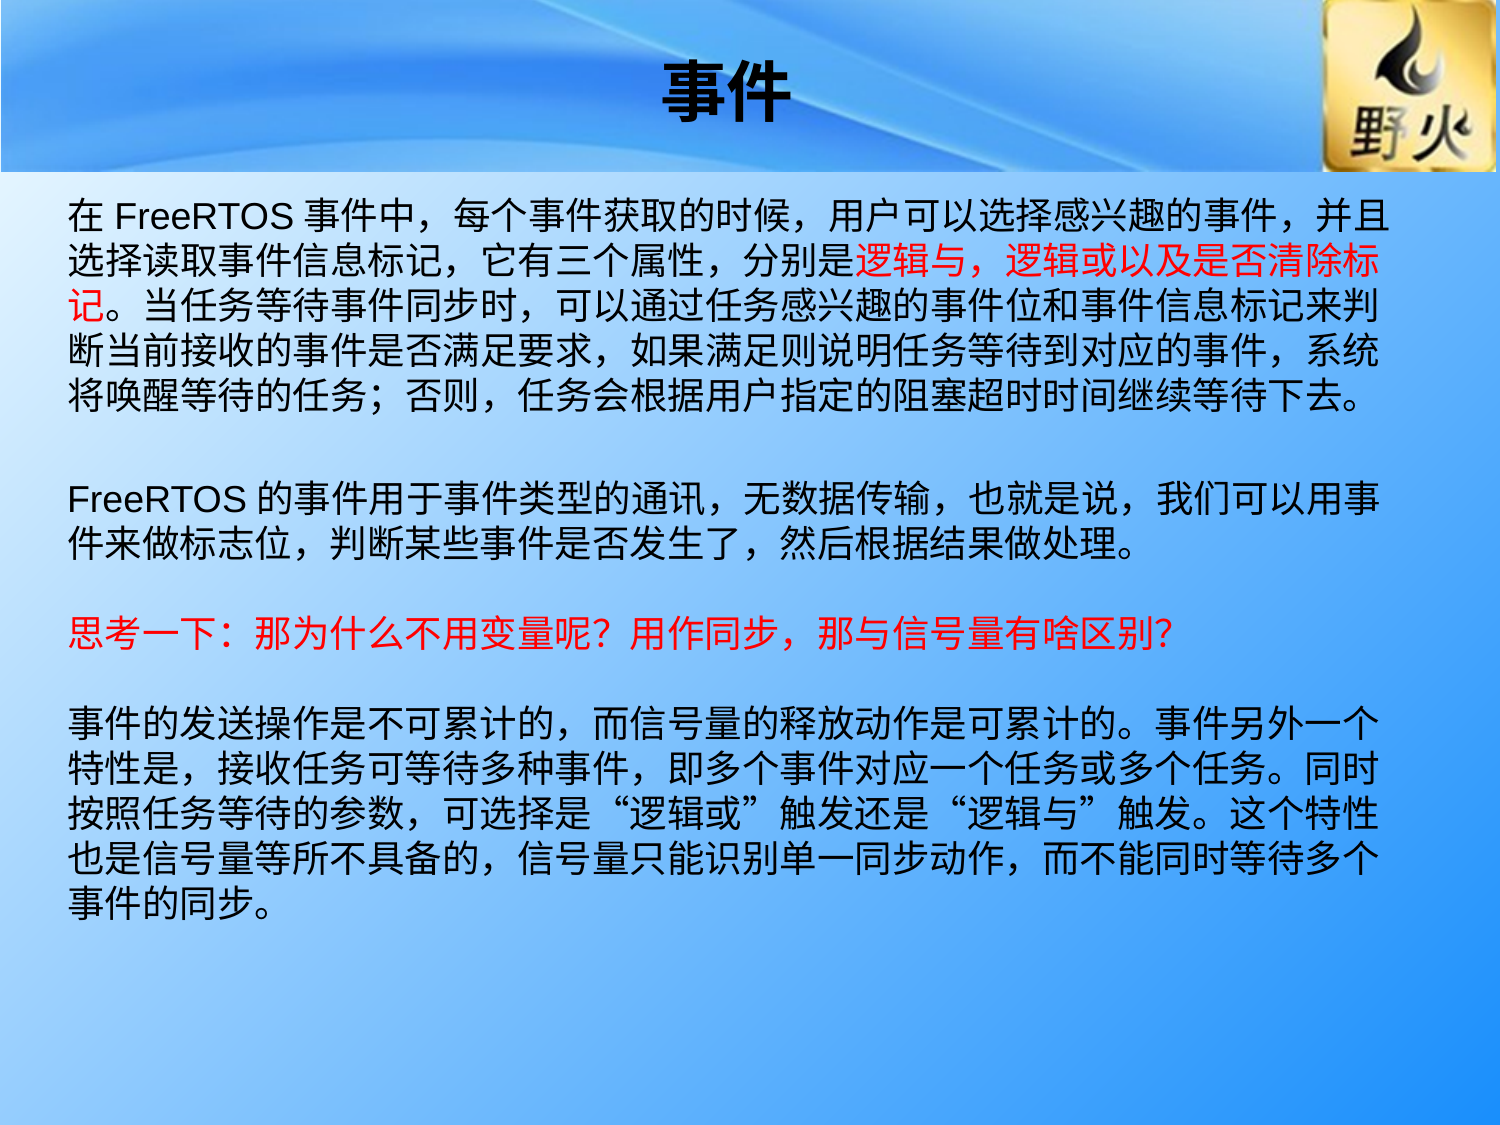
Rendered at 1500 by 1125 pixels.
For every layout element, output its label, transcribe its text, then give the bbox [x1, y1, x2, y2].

picture [1, 0, 1496, 172]
text_box FreeRTOS的事件用于事件类型的通讯，无数据传输，也就是说，我们可以用事件来做标志位，判断某些事件是否发生了，然后根据结果做处理。 思考一下：那为什么不用变量呢？用作同步，那与信号量有啥区别？ 事件的发送操作是不可累计的，而信号量的释放动作是可累计的。事件另外一个特性是，接收任务可等待多种事件，即多个事件对应一个任务或多个任务。同时按照任务等待的参数，可选择是“逻辑或”触发还是“逻辑与”触发。这个特性也是信号量等所不具备的，信号量只能识别单一同步动作，而不能同时等待多个事件的同步。 [52, 467, 1411, 933]
text_box 在FreeRTOS事件中，每个事件获取的时候，用户可以选择感兴趣的事件，并且选择读取事件信息标记，它有三个属性，分别是逻辑与，逻辑或以及是否清除标记。当任务等待事件同步时，可以通过任务感兴趣的事件位和事件信息标记来判断当前接收的事件是否满足要求，如果满足则说明任务等待到对应的事件，系统将唤醒等待的任务；否则，任务会根据用户指定的阻塞超时时间继续等待下去。 [53, 184, 1412, 425]
